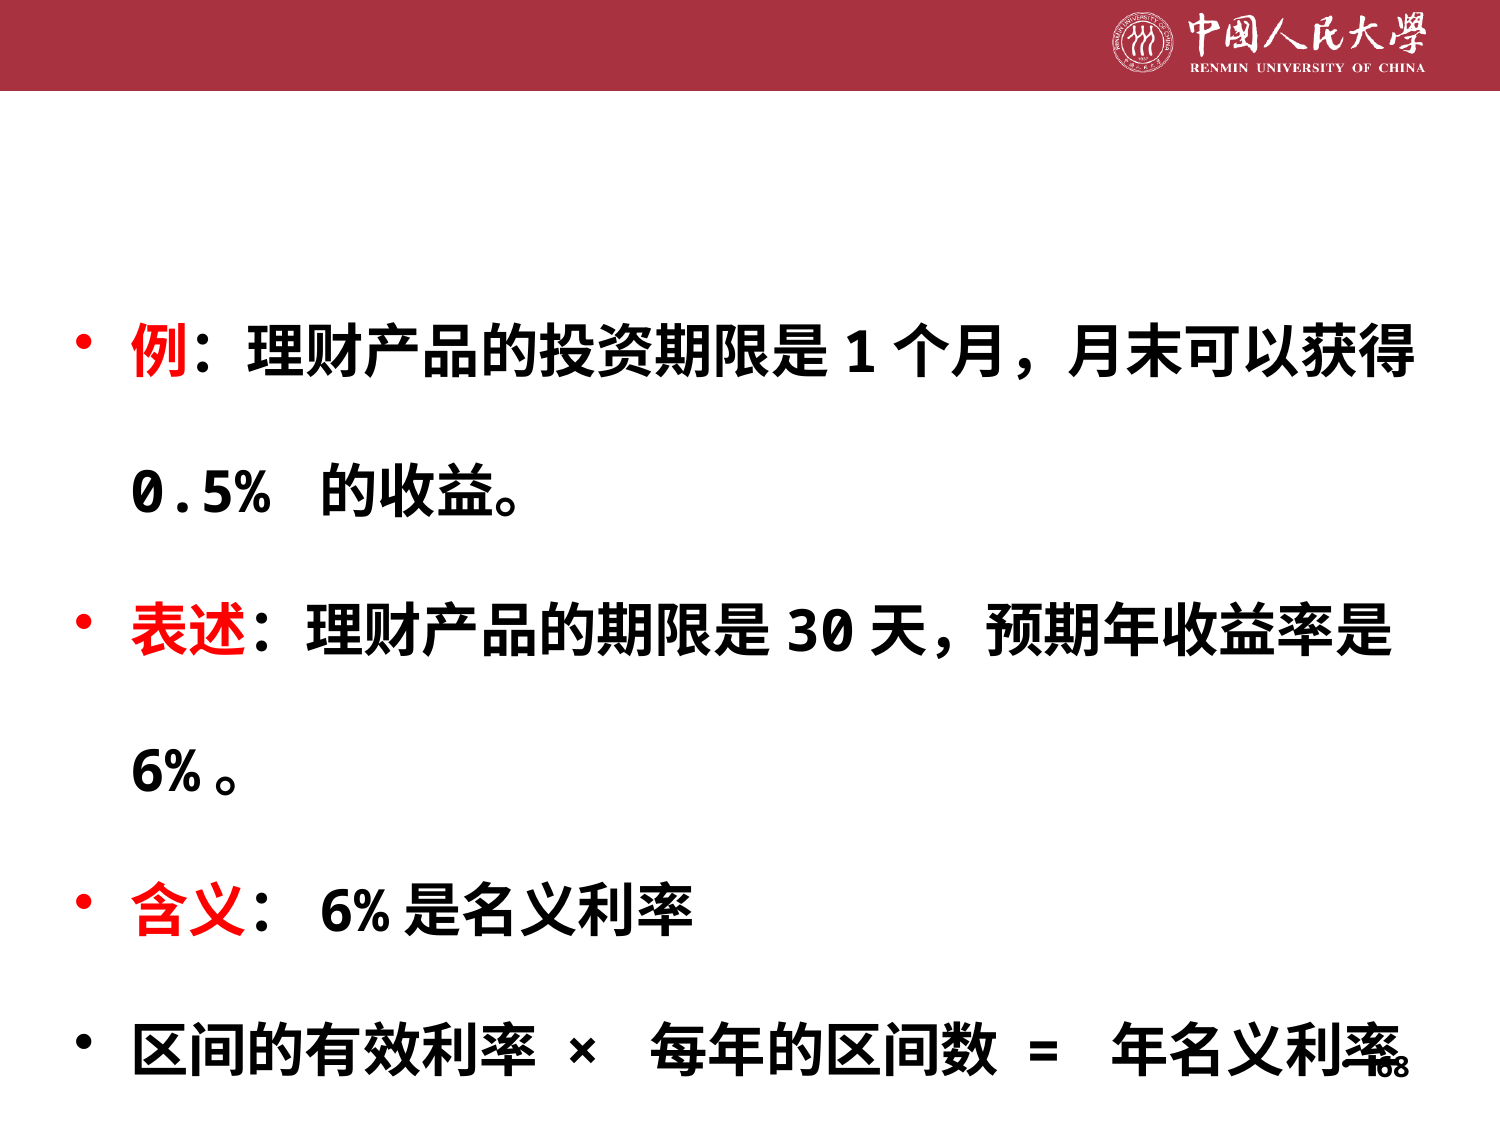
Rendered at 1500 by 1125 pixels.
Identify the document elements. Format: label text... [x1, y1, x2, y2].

slide_number 68 [1074, 1024, 1425, 1103]
picture [0, 0, 1500, 91]
list 例：理财产品的投资期限是1个月，月末可以获得0.5% 的收益。 表述：理财产品的期限是30天，预期年收益率是6%。 含义：6%是名义利率 区间的有效利率 × 每年的区间数 = 年名义利率 [59, 236, 1443, 960]
